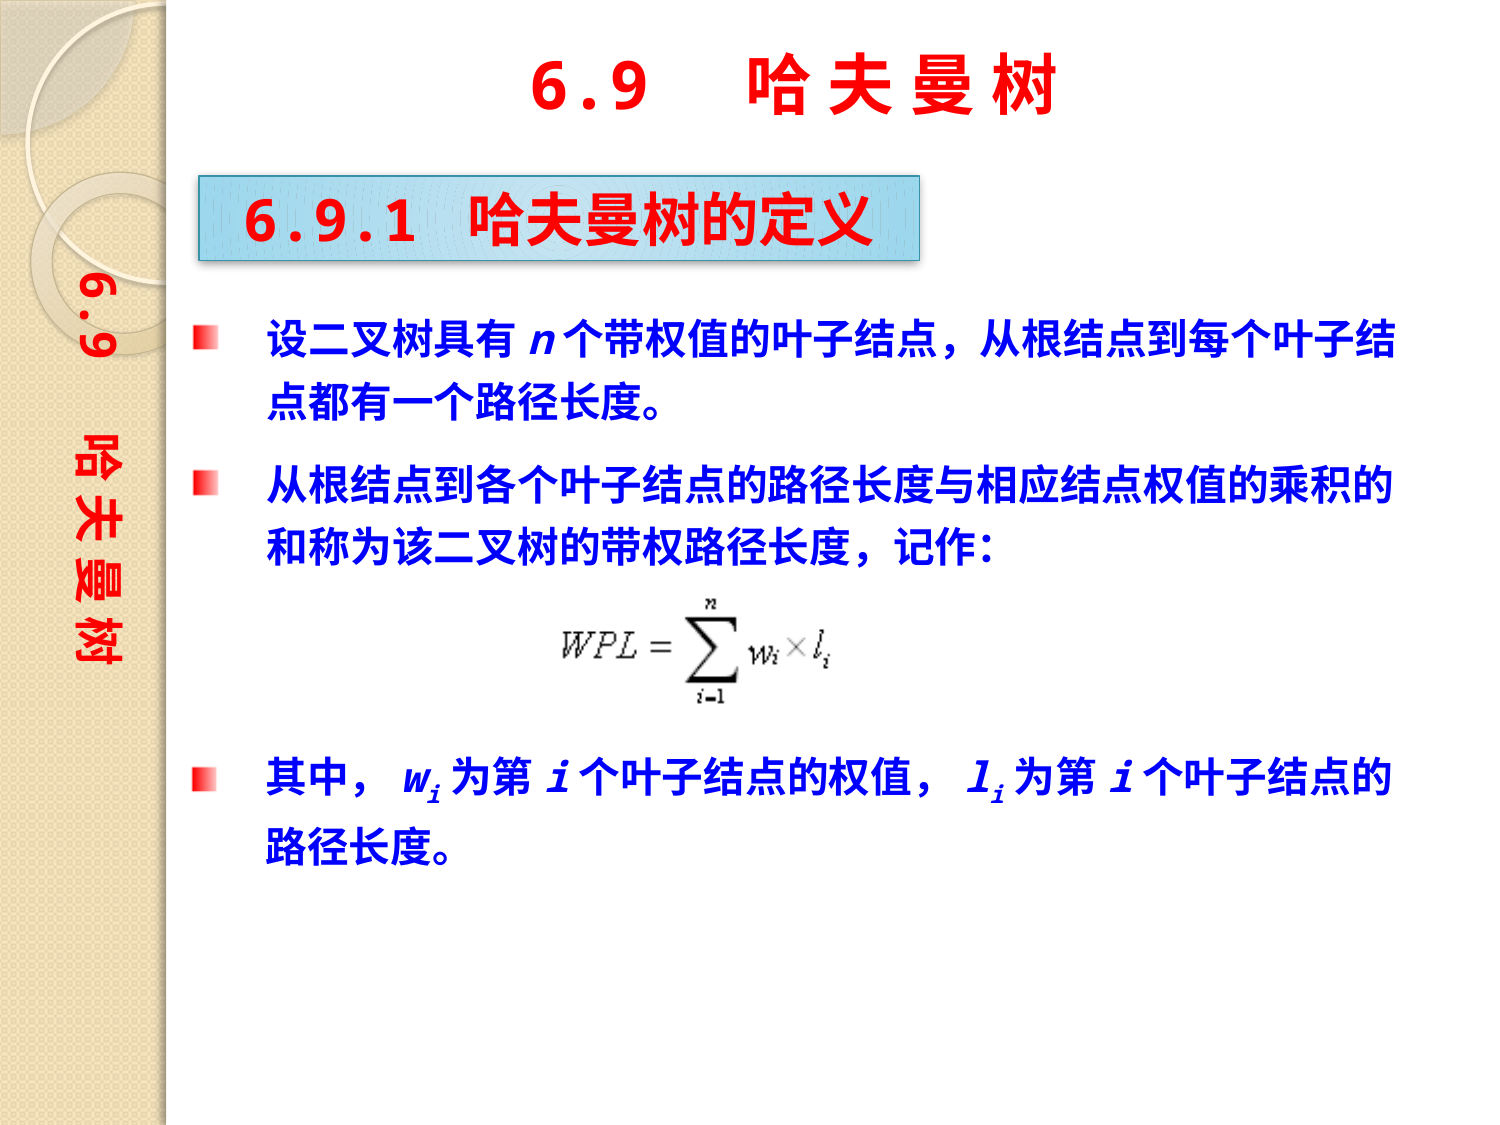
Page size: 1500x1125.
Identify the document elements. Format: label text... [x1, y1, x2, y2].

text_box 6.9.1 哈夫曼树的定义 [198, 175, 920, 261]
picture [190, 765, 220, 795]
text_box 其中，wi为第i个叶子结点的权值，li为第i个叶子结点的路径长度。 [175, 738, 1428, 878]
picture [191, 468, 222, 499]
picture [527, 585, 871, 716]
text_box 设二叉树具有n个带权值的叶子结点，从根结点到每个叶子结点都有一个路径长度。 从根结点到各个叶子结点的路径长度与相应结点权值的乘积的和称为该二叉树的带权路径长度，记作： [177, 292, 1430, 579]
picture [191, 323, 222, 353]
text_box 6.9 哈 夫 曼 树 [433, 35, 1154, 130]
text_box 6.9 哈 夫 曼 树 [46, 246, 138, 692]
